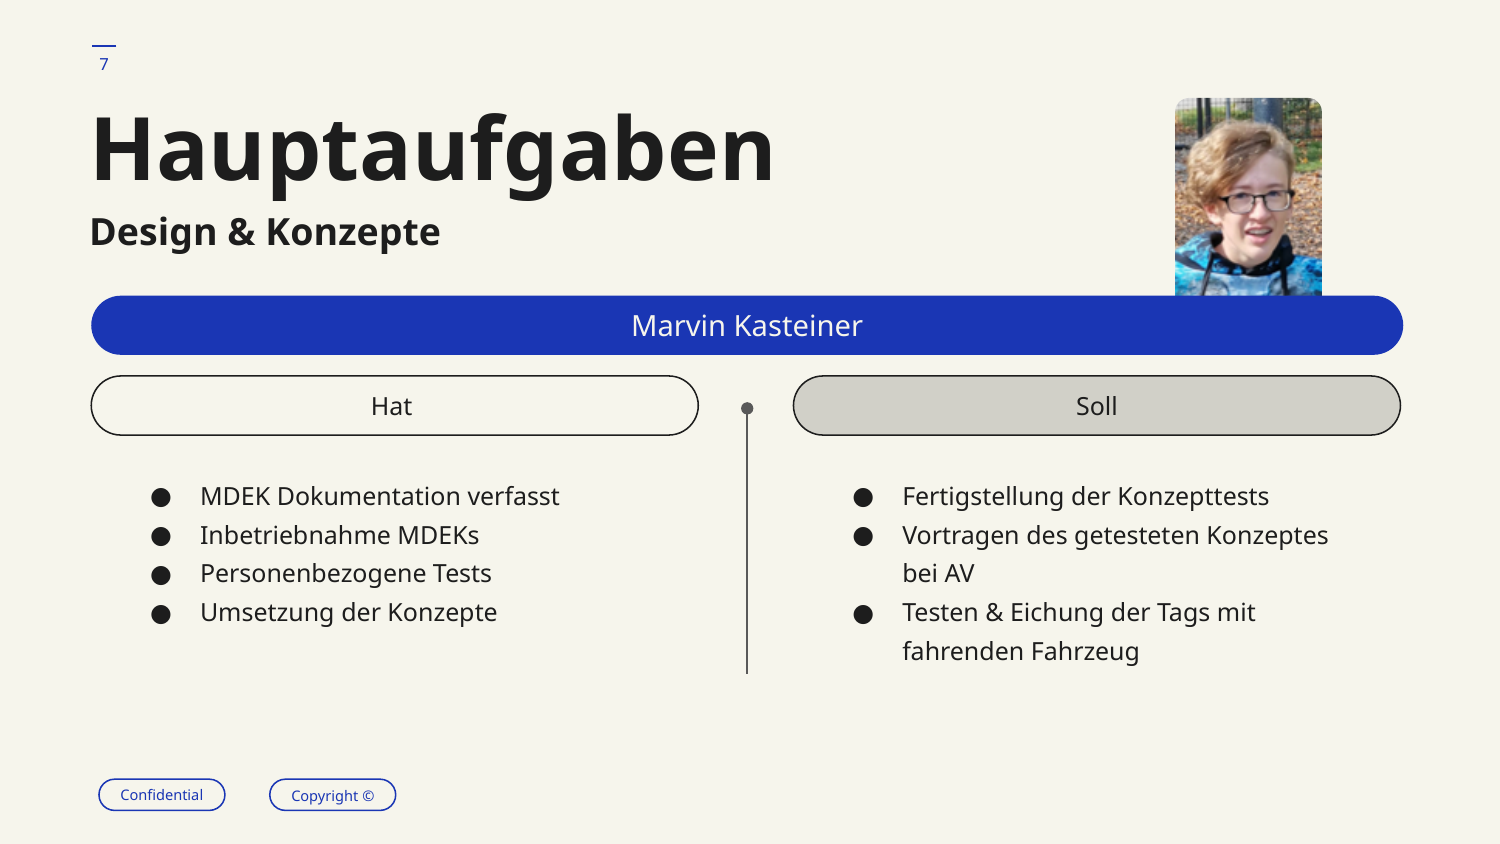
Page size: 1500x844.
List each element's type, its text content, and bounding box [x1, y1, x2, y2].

title Design & Konzepte [74, 201, 887, 261]
text_box Soll [793, 375, 1401, 436]
title Hauptaufgaben [74, 97, 874, 201]
picture [1174, 97, 1323, 321]
text_box Hat [91, 375, 699, 436]
list Fertigstellung der Konzepttests Vortragen des getesteten Konzeptes bei AV Testen & Eichung der Tags mit fahrenden Fahrzeug [812, 456, 1382, 684]
list MDEK Dokumentation verfasst Inbetriebnahme MDEKs Personenbezogene Tests Umsetzung der Konzepte [110, 456, 680, 684]
text_box Marvin Kasteiner [91, 295, 1404, 355]
slide_number ‹#› [69, 33, 140, 98]
